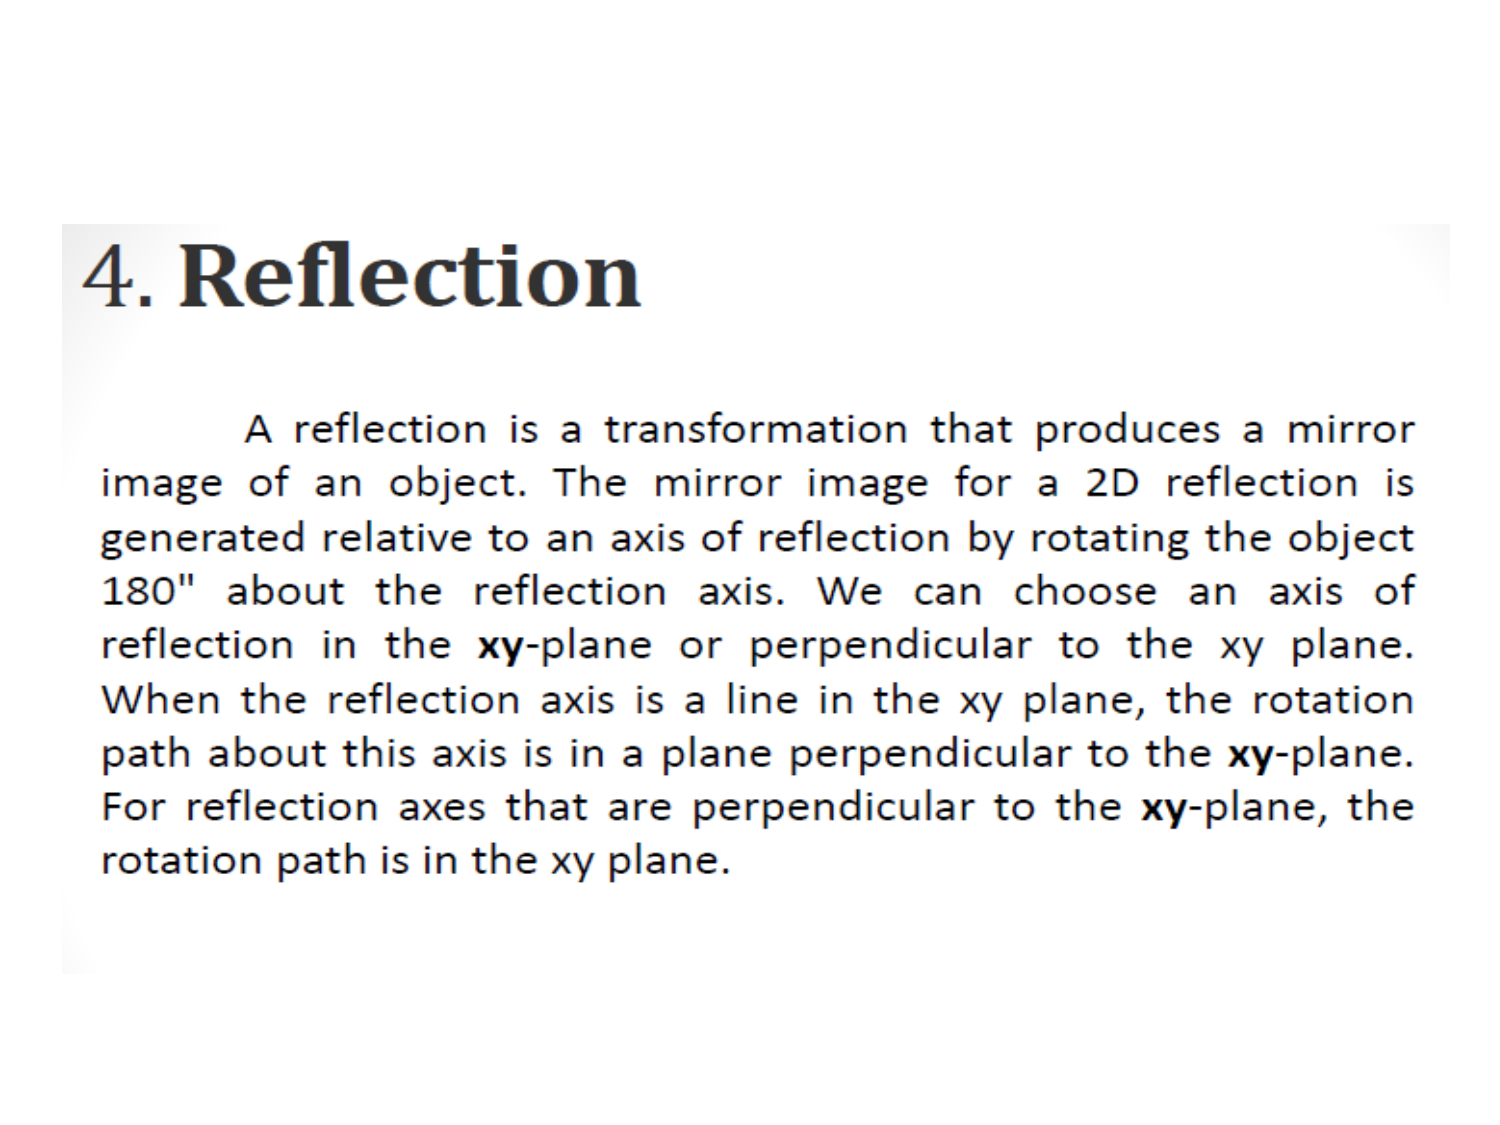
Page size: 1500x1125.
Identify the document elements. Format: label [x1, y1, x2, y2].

list [62, 224, 1451, 974]
